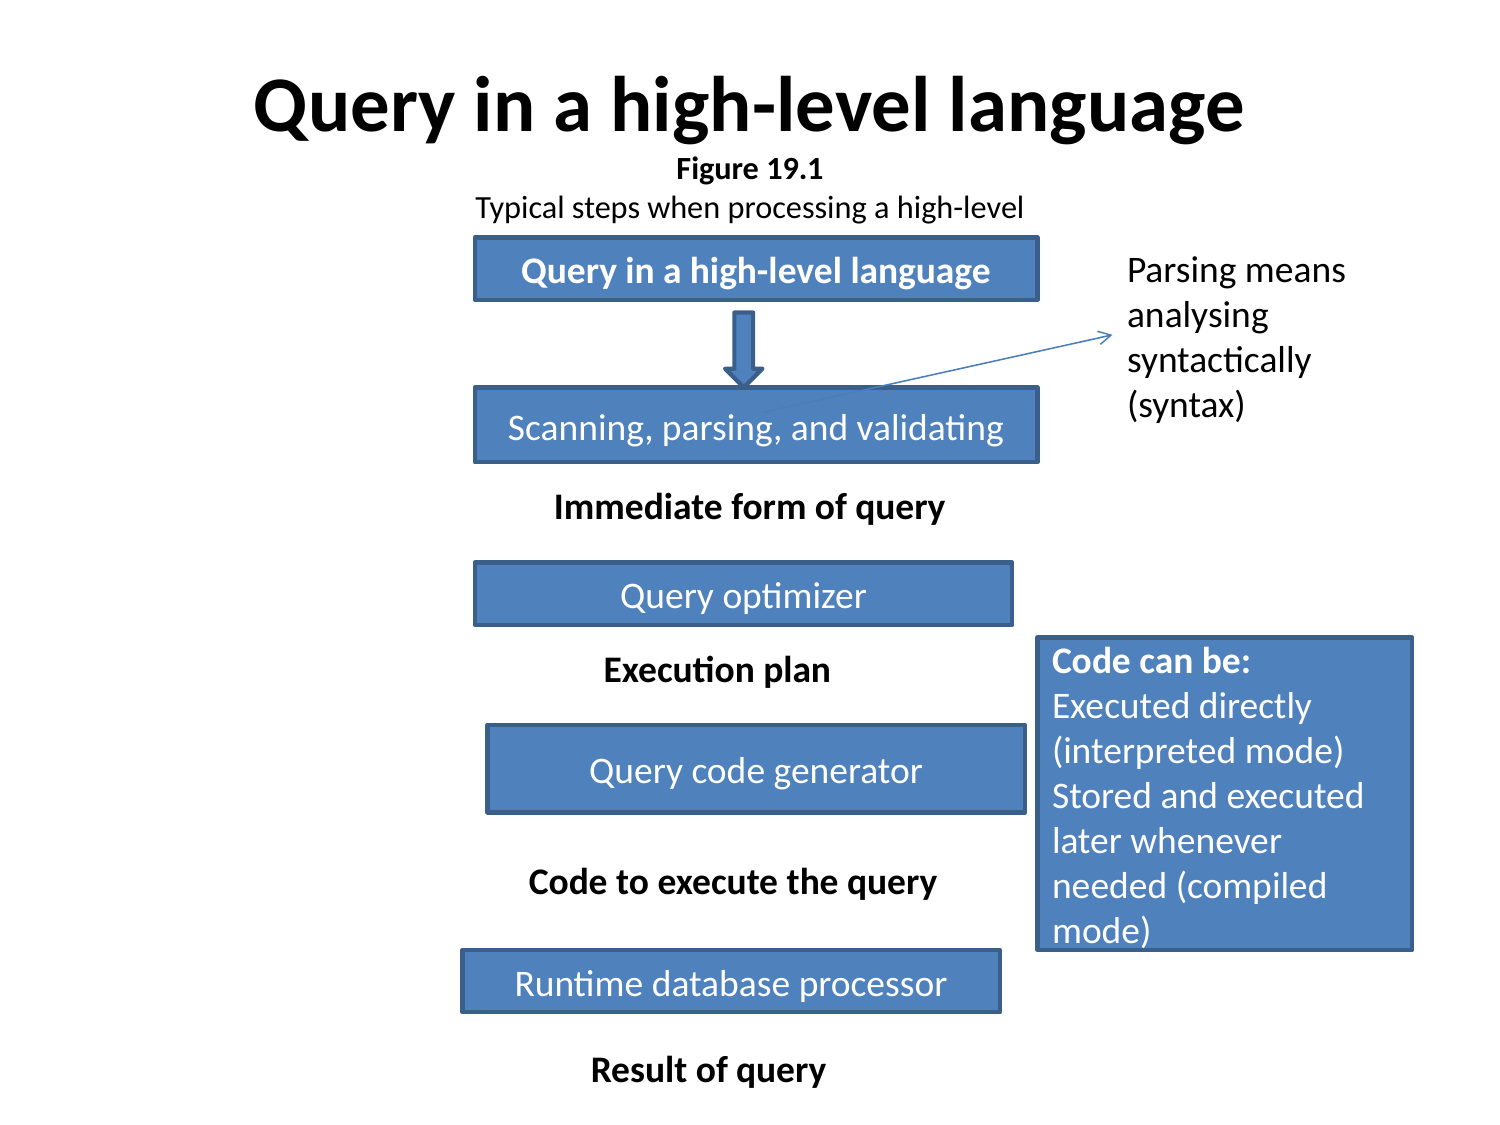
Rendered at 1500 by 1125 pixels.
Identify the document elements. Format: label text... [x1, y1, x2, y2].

text_box Code can be: Executed directly (interpreted mode) Stored and executed later whenever needed (compiled mode) [1035, 635, 1414, 952]
text_box Scanning, parsing, and validating [473, 385, 1040, 464]
text_box Runtime database processor [460, 948, 1002, 1014]
text_box Execution plan [588, 637, 847, 698]
text_box Query in a high-level language [473, 235, 1040, 302]
title Query in a high-level language Figure 19.1 Typical steps when processing a high-level [75, 45, 1425, 233]
text_box Result of query [576, 1037, 842, 1098]
text_box Query optimizer [473, 560, 1014, 627]
text_box Code to execute the query [514, 849, 953, 910]
text_box Immediate form of query [539, 474, 961, 535]
text_box Parsing means analysing syntactically (syntax) [1112, 237, 1413, 433]
text_box [723, 310, 757, 390]
text_box Query code generator [485, 723, 1027, 815]
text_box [762, 335, 1113, 413]
